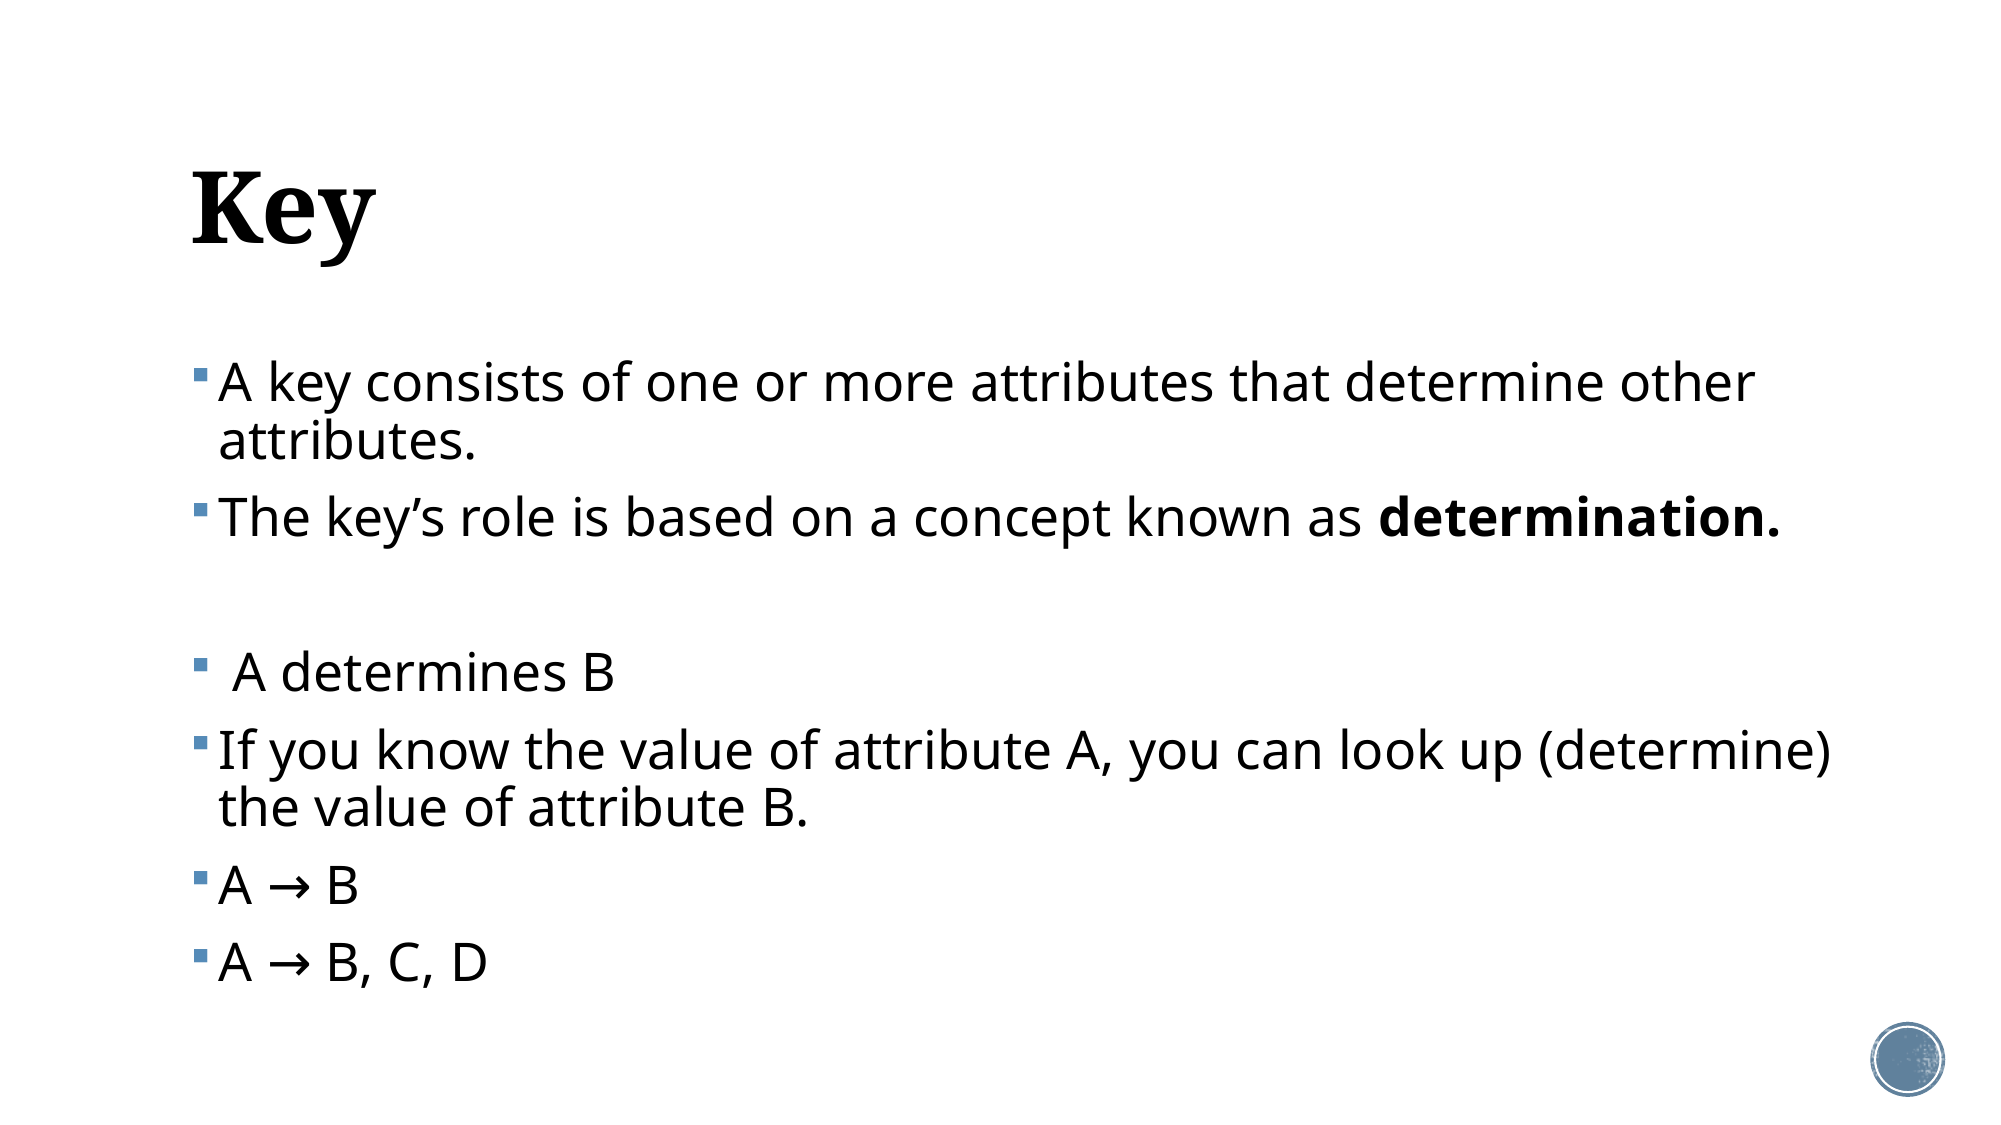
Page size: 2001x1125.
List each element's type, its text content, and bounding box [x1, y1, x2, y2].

title Key [175, 79, 1826, 344]
list A key consists of one or more attributes that determine other attributes. The key’s role is based on a concept known as determination. A determines B If you know the value of attribute A, you can look up (determine) the value of attribute B. A → B A → B, C, D [175, 348, 1896, 1013]
